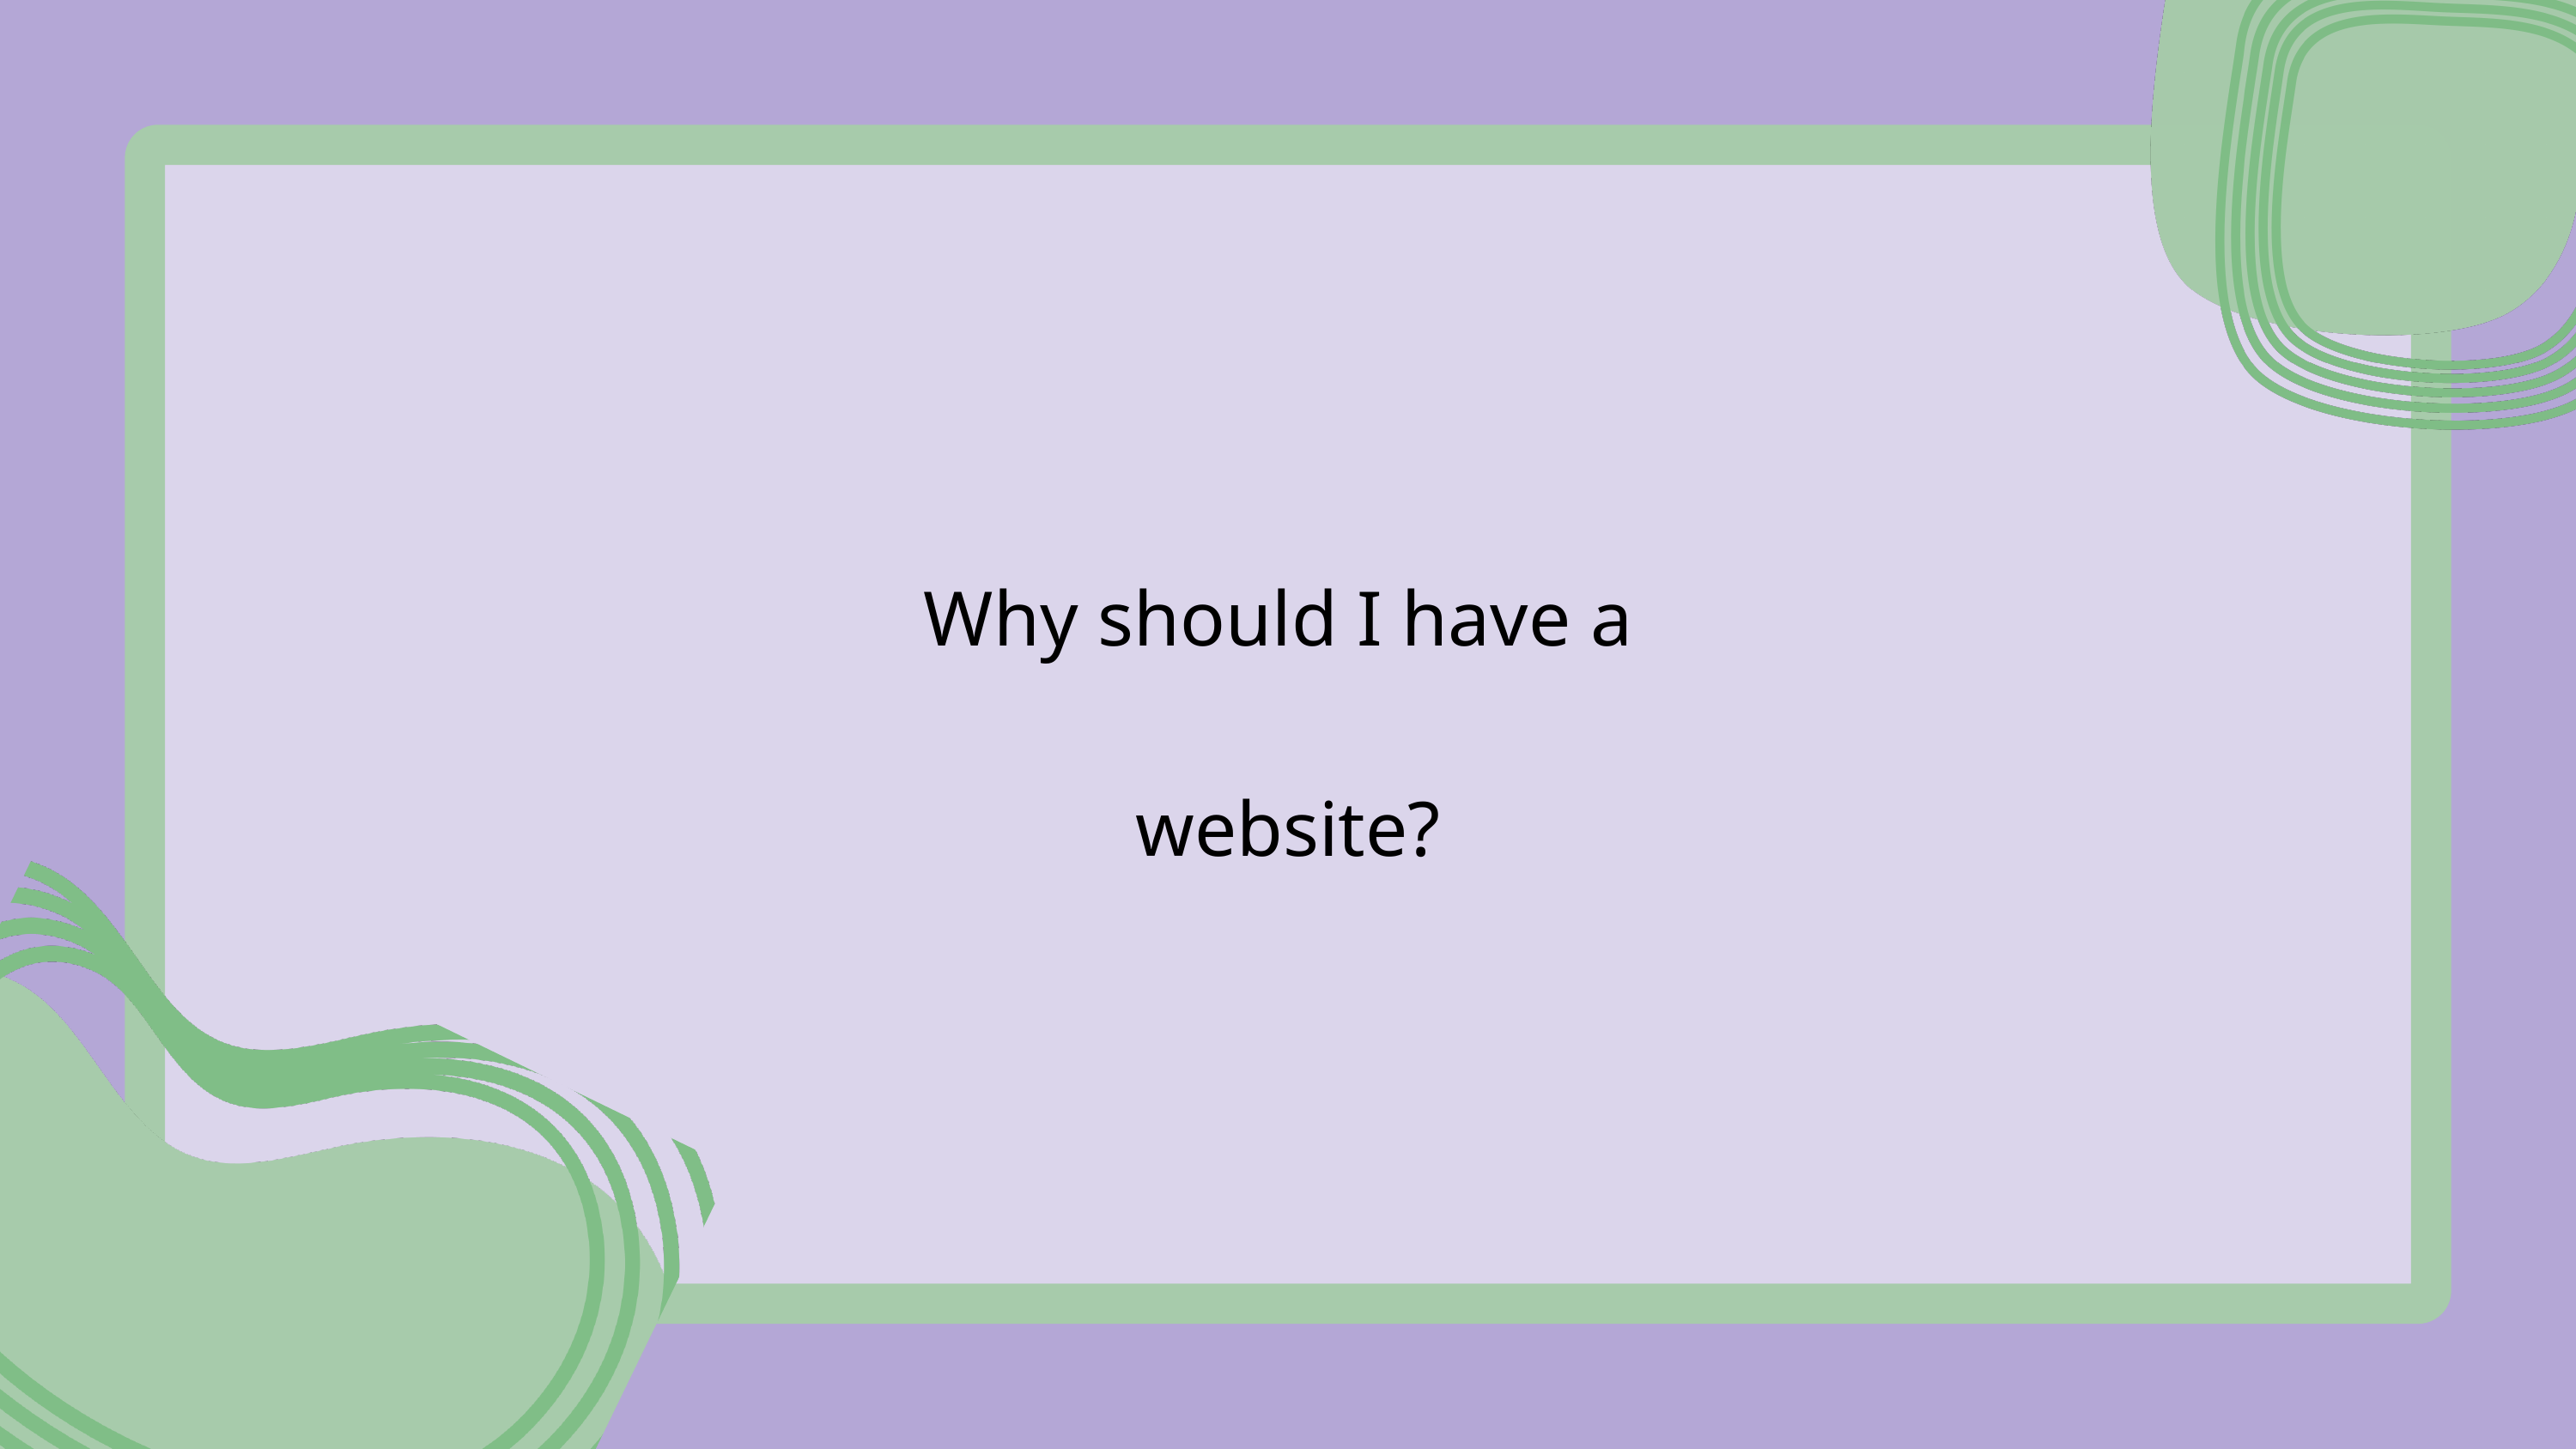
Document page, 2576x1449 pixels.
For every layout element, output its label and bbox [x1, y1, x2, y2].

text_box [2123, 0, 2576, 435]
text_box [144, 144, 2432, 1304]
text_box [0, 834, 663, 1449]
